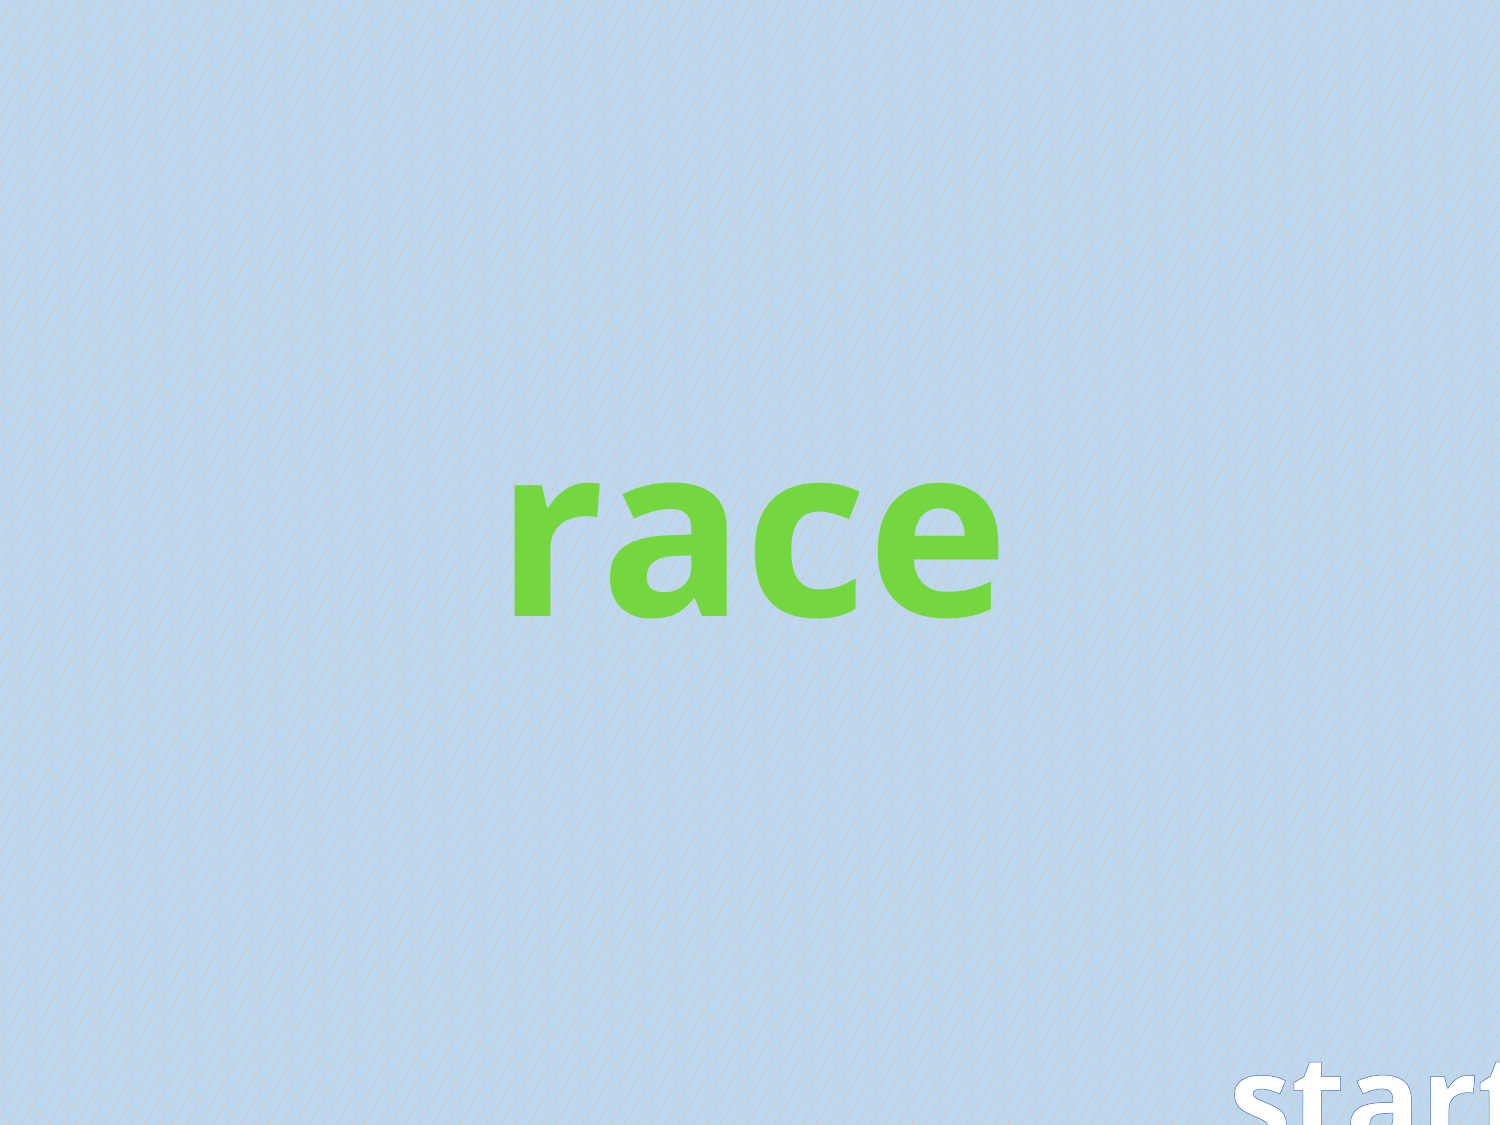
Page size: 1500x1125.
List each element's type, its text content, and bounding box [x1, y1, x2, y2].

text_box race [481, 369, 1025, 672]
text_box start [1214, 1012, 1500, 1125]
